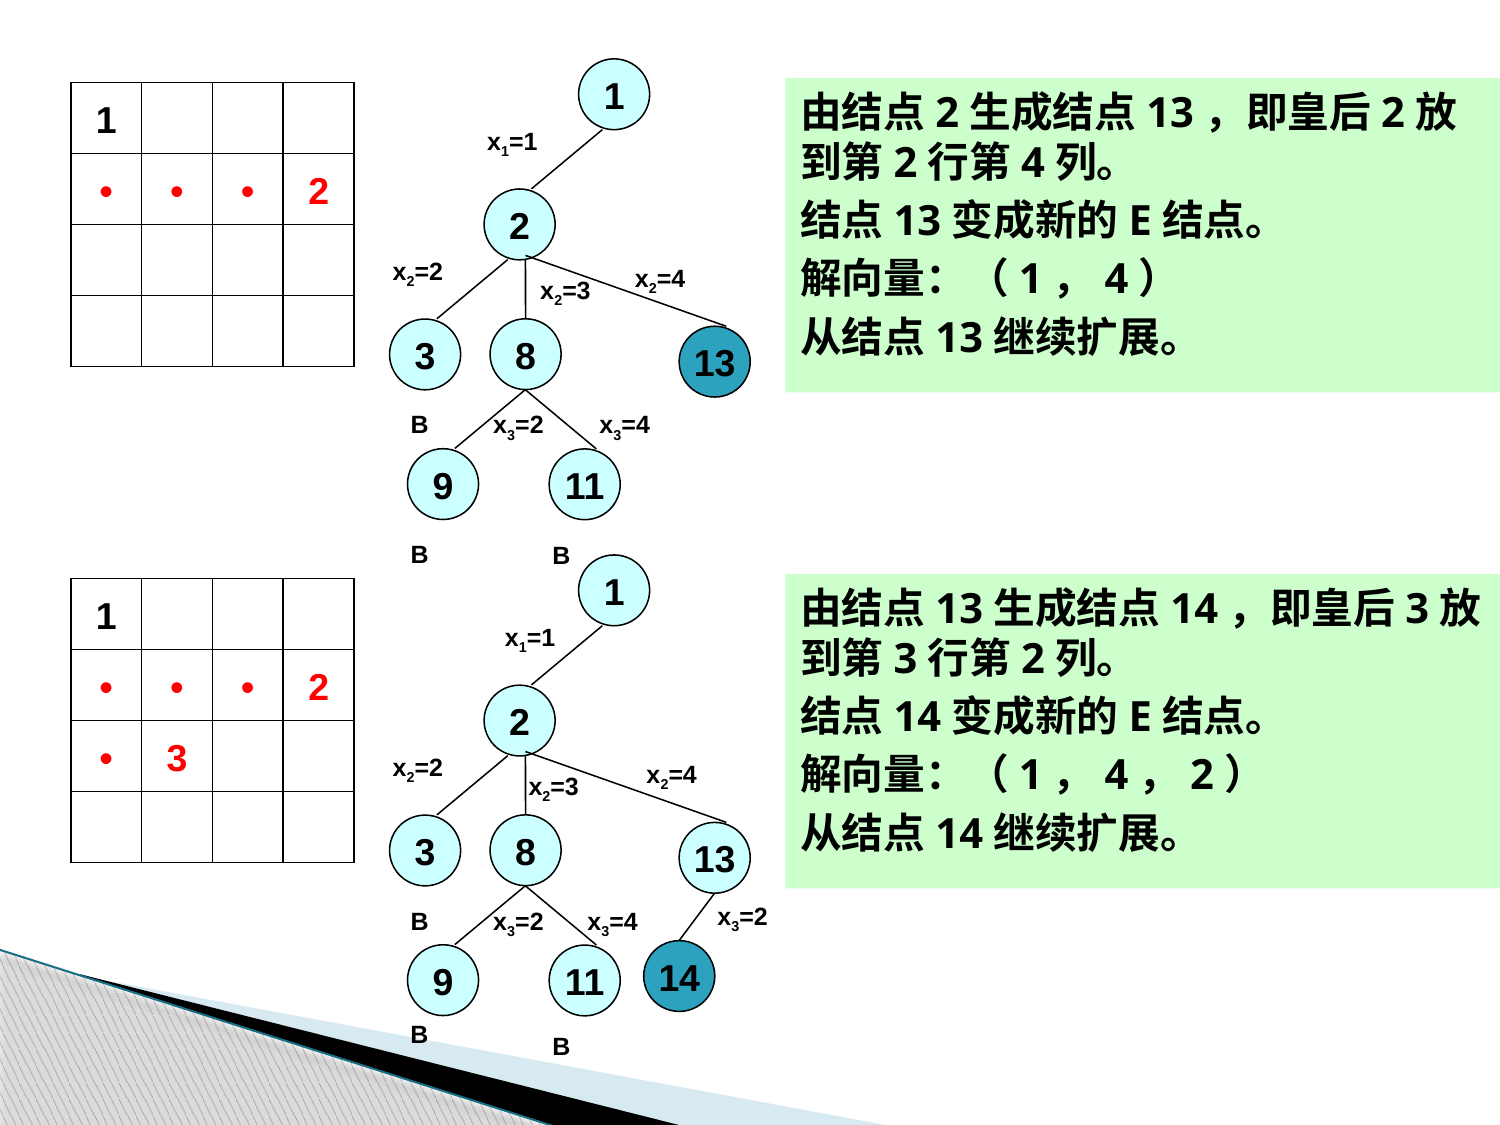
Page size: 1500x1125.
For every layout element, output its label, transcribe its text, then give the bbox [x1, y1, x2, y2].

text_box 2 [484, 188, 556, 260]
text_box B [395, 1011, 491, 1057]
text_box x2=3 [525, 267, 621, 316]
text_box x2=4 [620, 255, 715, 305]
text_box 1 [578, 58, 650, 130]
text_box x3=4 [572, 897, 668, 947]
text_box 8 [490, 814, 562, 886]
text_box x2=2 [377, 743, 473, 793]
text_box 13 [679, 822, 751, 893]
text_box B [395, 531, 491, 577]
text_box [70, 578, 355, 863]
text_box B [537, 531, 633, 577]
text_box 14 [643, 940, 715, 1012]
text_box 9 [407, 944, 479, 1011]
text_box B [395, 897, 478, 943]
text_box 11 [549, 947, 621, 1016]
text_box 2 [484, 685, 556, 756]
text_box 13 [679, 326, 751, 398]
text_box x3=2 [702, 893, 798, 942]
text_box x1=1 [472, 117, 567, 167]
text_box x3=2 [478, 897, 572, 947]
text_box 由结点13生成结点14，即皇后3放到第3行第2列。 结点14变成新的E结点。 解向量：（1，4，2） 从结点14继续扩展。 [785, 574, 1500, 889]
text_box x3=4 [584, 401, 680, 451]
text_box x1=1 [490, 613, 585, 663]
text_box x2=2 [377, 247, 473, 297]
text_box B [537, 1023, 633, 1068]
text_box 8 [490, 318, 562, 390]
text_box 11 [549, 448, 621, 520]
text_box 3 [389, 815, 461, 886]
text_box B [395, 401, 478, 447]
text_box x2=3 [513, 763, 609, 812]
text_box 由结点2生成结点13，即皇后2放到第2行第4列。 结点13变成新的E结点。 解向量：（1，4） 从结点13继续扩展。 [785, 78, 1500, 393]
text_box x3=2 [478, 401, 573, 451]
text_box 3 [389, 319, 461, 390]
text_box x2=4 [631, 751, 727, 801]
text_box 1 [578, 554, 650, 626]
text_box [70, 82, 355, 367]
text_box 9 [407, 448, 479, 520]
